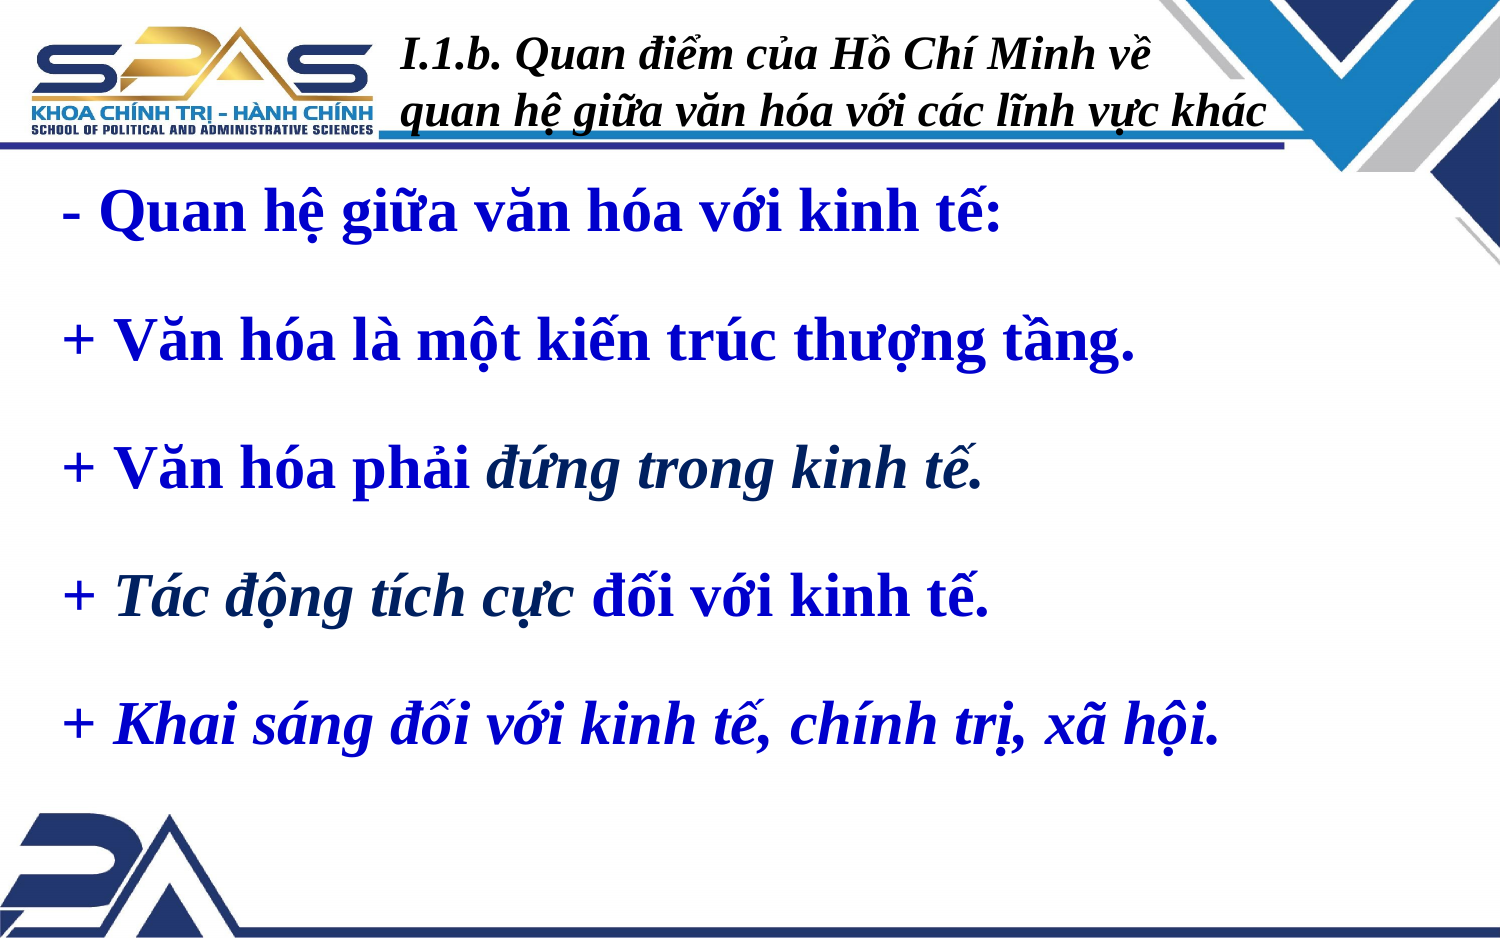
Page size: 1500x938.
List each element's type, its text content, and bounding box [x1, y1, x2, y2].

list - Quan hệ giữa văn hóa với kinh tế: + Văn hóa là một kiến trúc thượng tầng. + Văn hóa phải đứng trong kinh tế. + Tác động tích cực đối với kinh tế. + Khai sáng đối với kinh tế, chính trị, xã hội. [46, 170, 1449, 752]
text_box I.1.b. Quan điểm của Hồ Chí Minh về quan hệ giữa văn hóa với các lĩnh vực khác [385, 14, 1457, 144]
picture [0, 0, 1500, 938]
